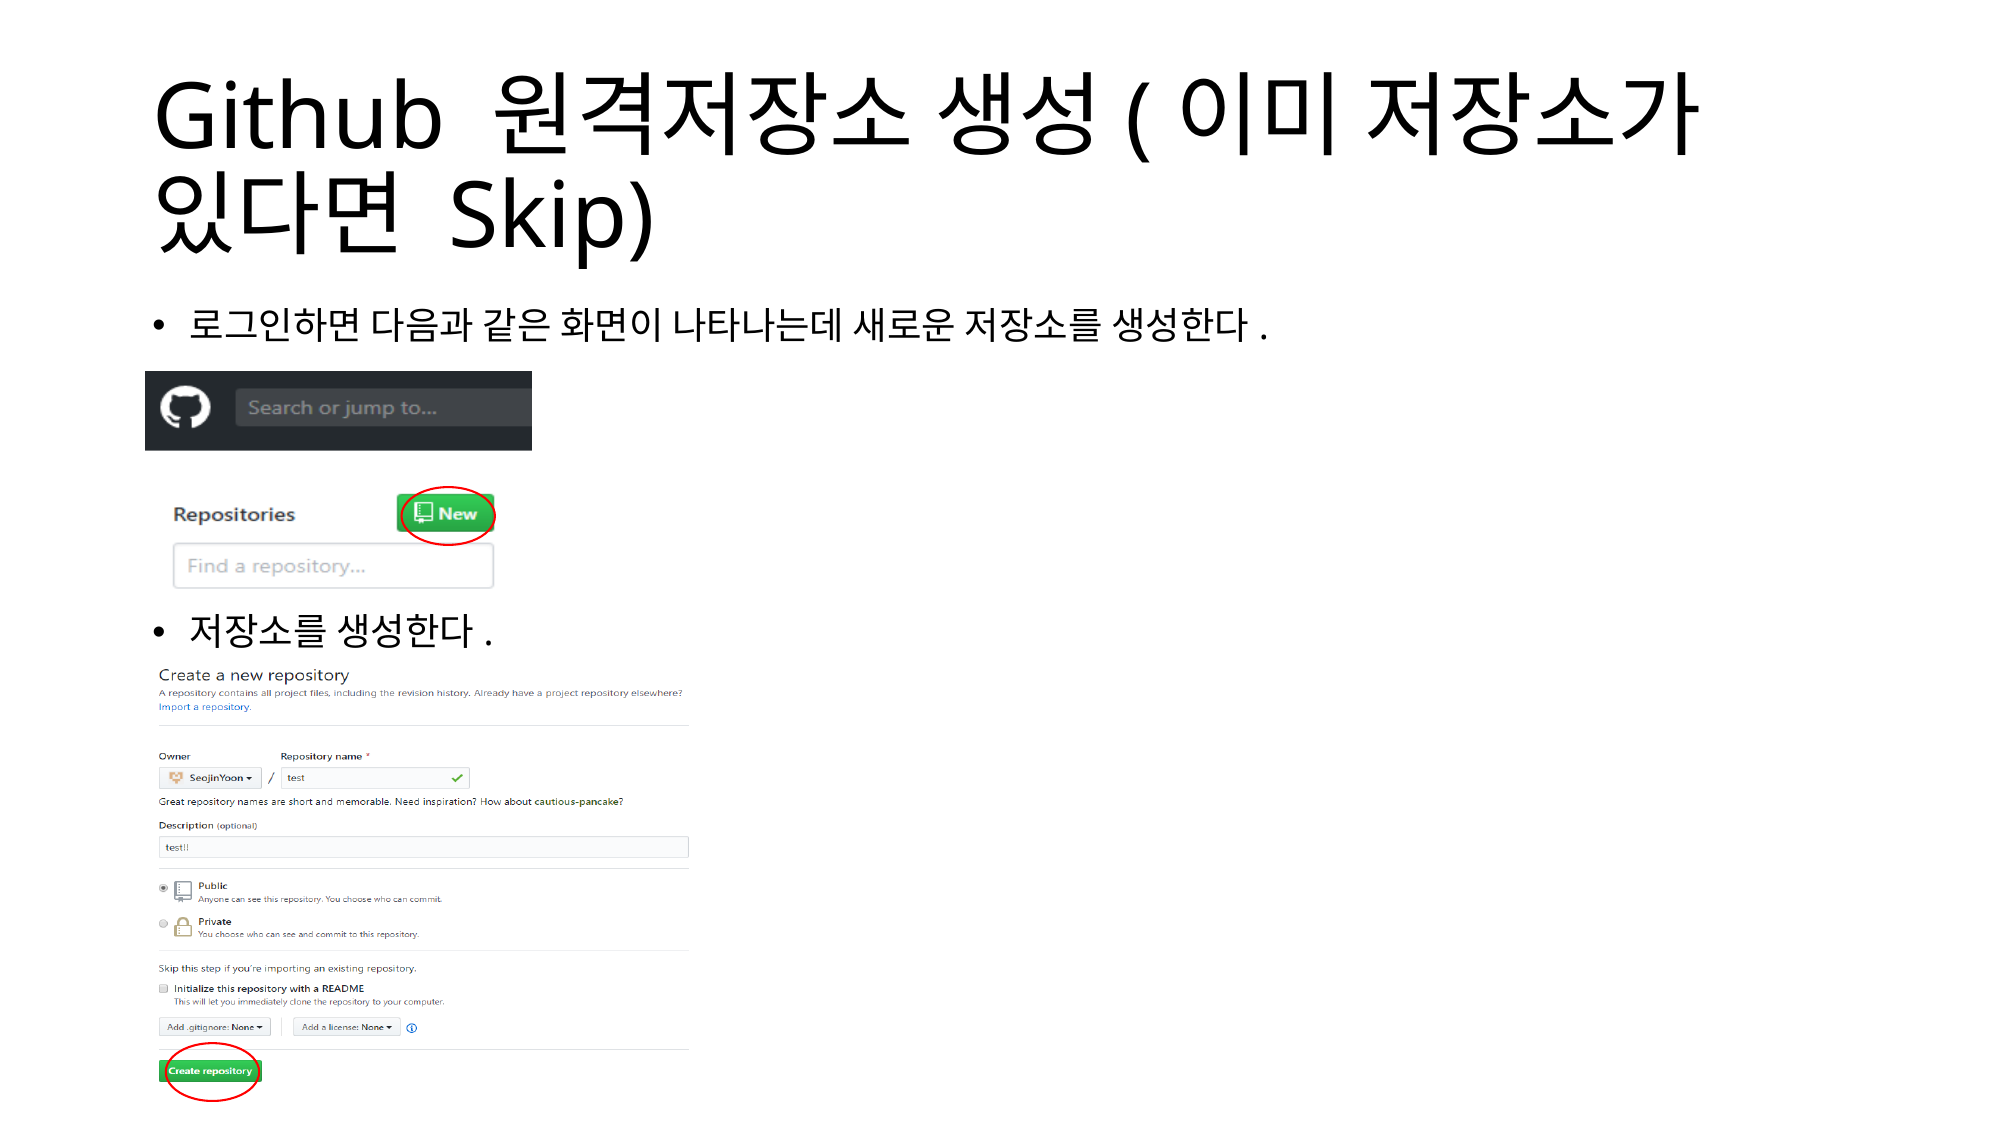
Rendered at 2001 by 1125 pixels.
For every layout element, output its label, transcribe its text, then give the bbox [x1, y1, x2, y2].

text_box [186, 1096, 239, 1101]
list 로그인하면 다음과 같은 화면이 나타나는데 새로운 저장소를 생성한다. 저장소를 생성한다. [137, 299, 1863, 1014]
picture [144, 664, 697, 1089]
title Github 원격저장소 생성(이미 저장소가 있다면 Skip) [137, 59, 1863, 278]
picture [144, 371, 532, 602]
